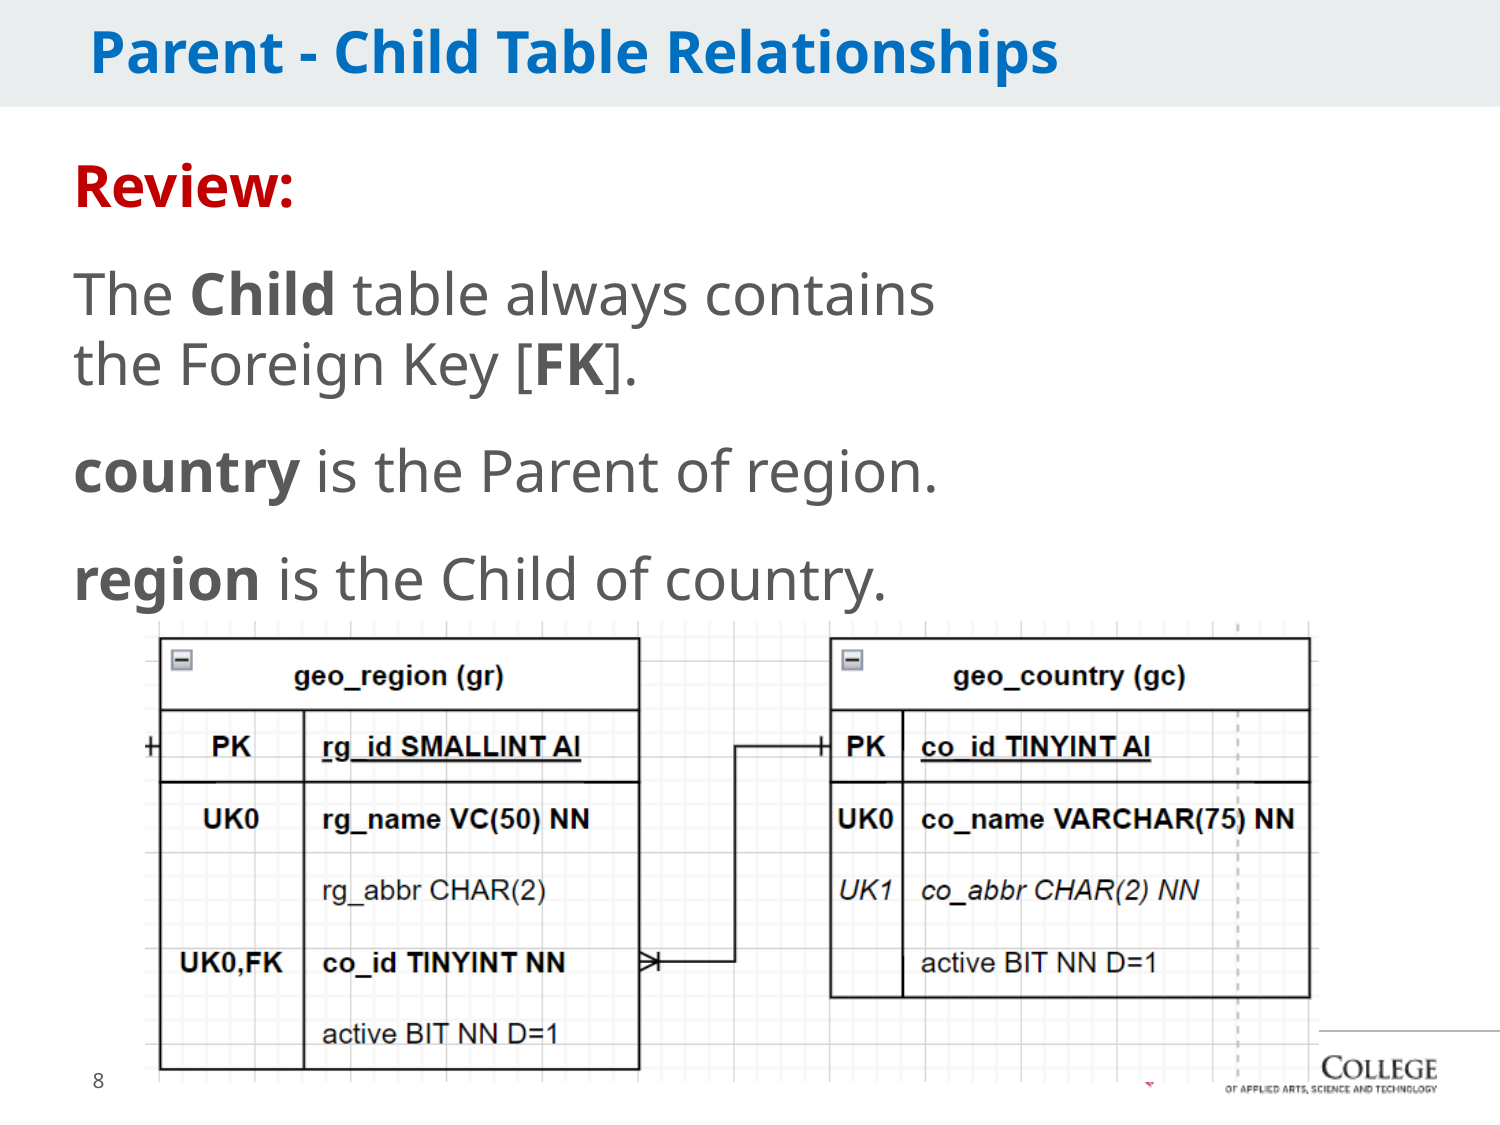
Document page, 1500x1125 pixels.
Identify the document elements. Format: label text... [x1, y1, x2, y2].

slide_number 8 [77, 1038, 263, 1125]
list Review: The Child table always contains the Foreign Key [FK]. country is the Parent of region. region is the Child of country. [58, 142, 1016, 873]
title Parent - Child Table Relationships [74, 15, 1257, 98]
picture [145, 620, 1437, 1094]
